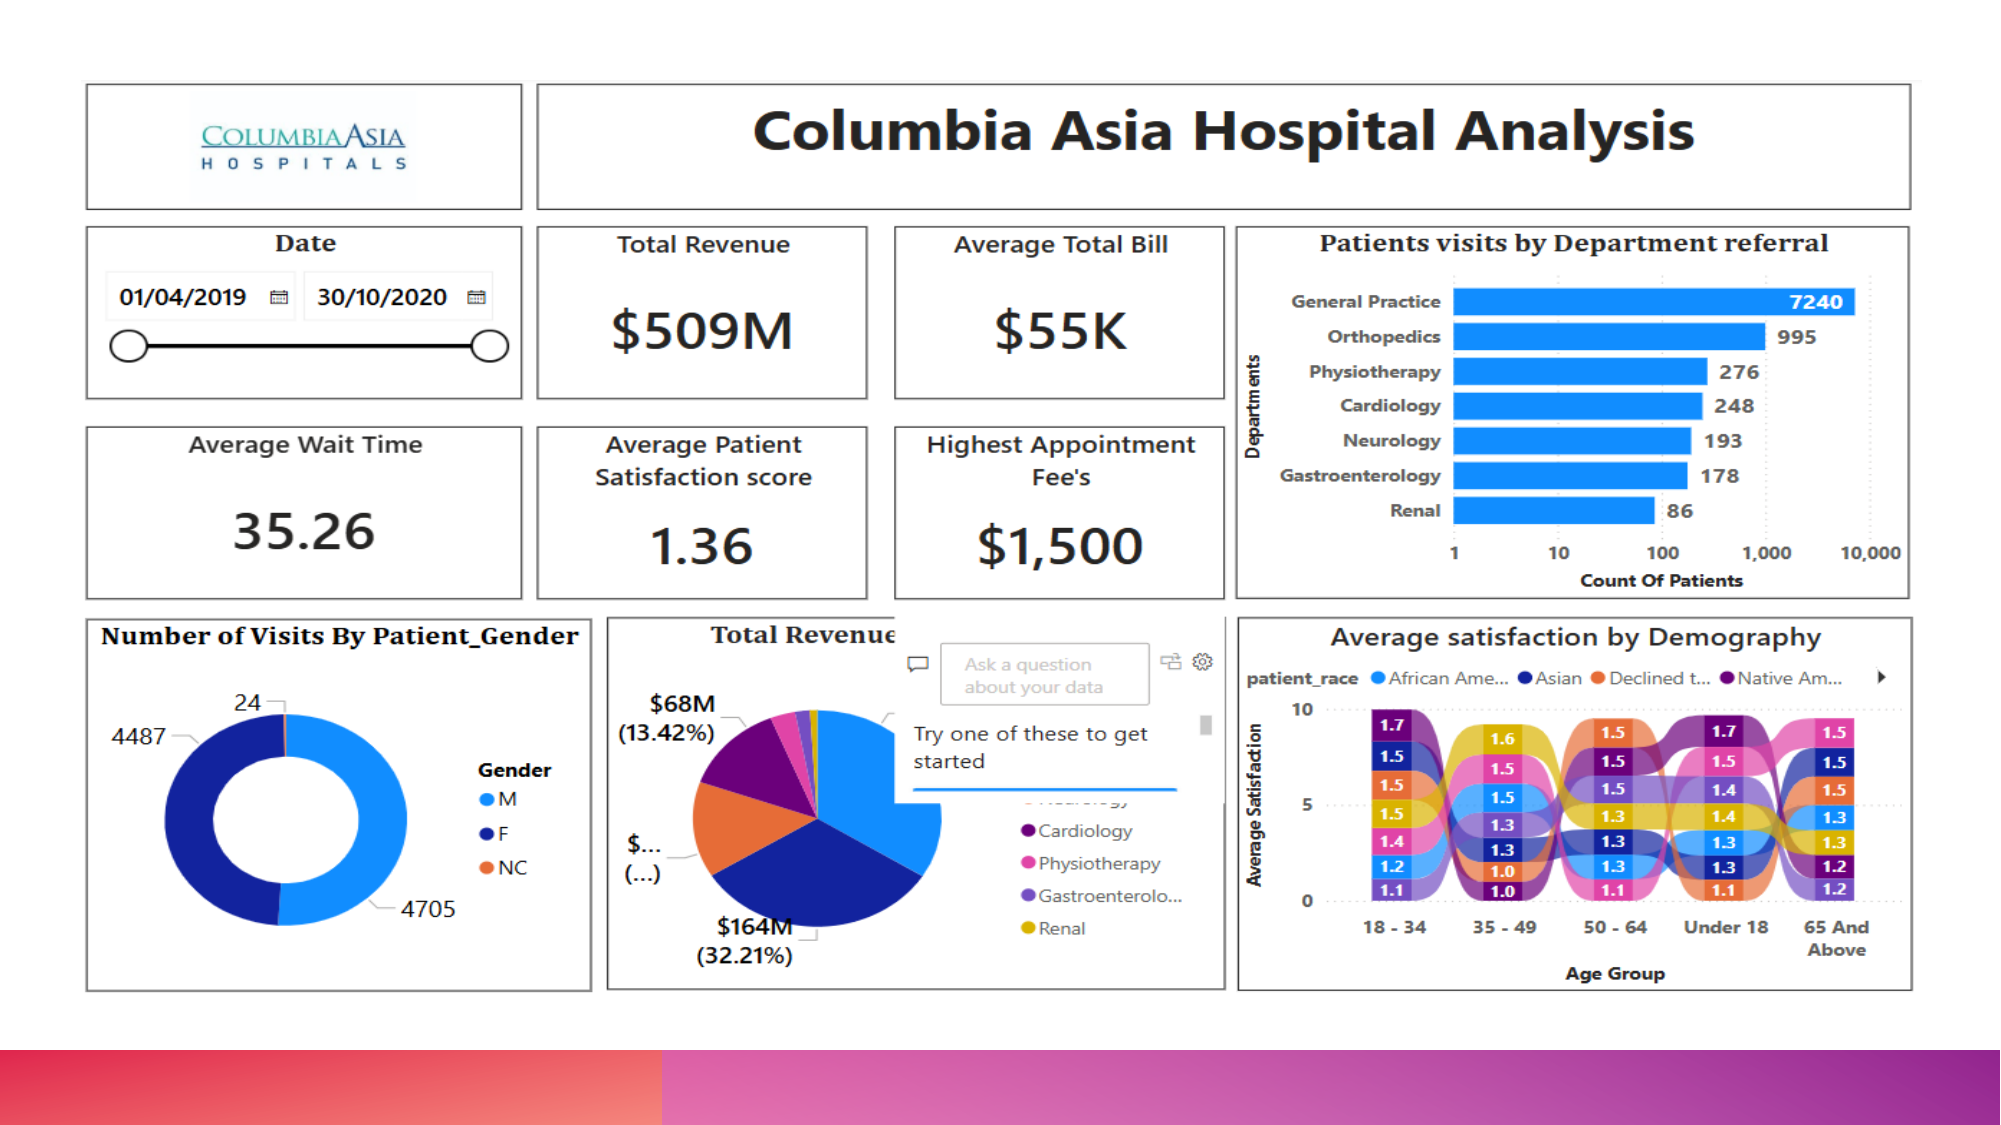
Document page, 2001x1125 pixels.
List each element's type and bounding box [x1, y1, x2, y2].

list [81, 80, 1922, 996]
